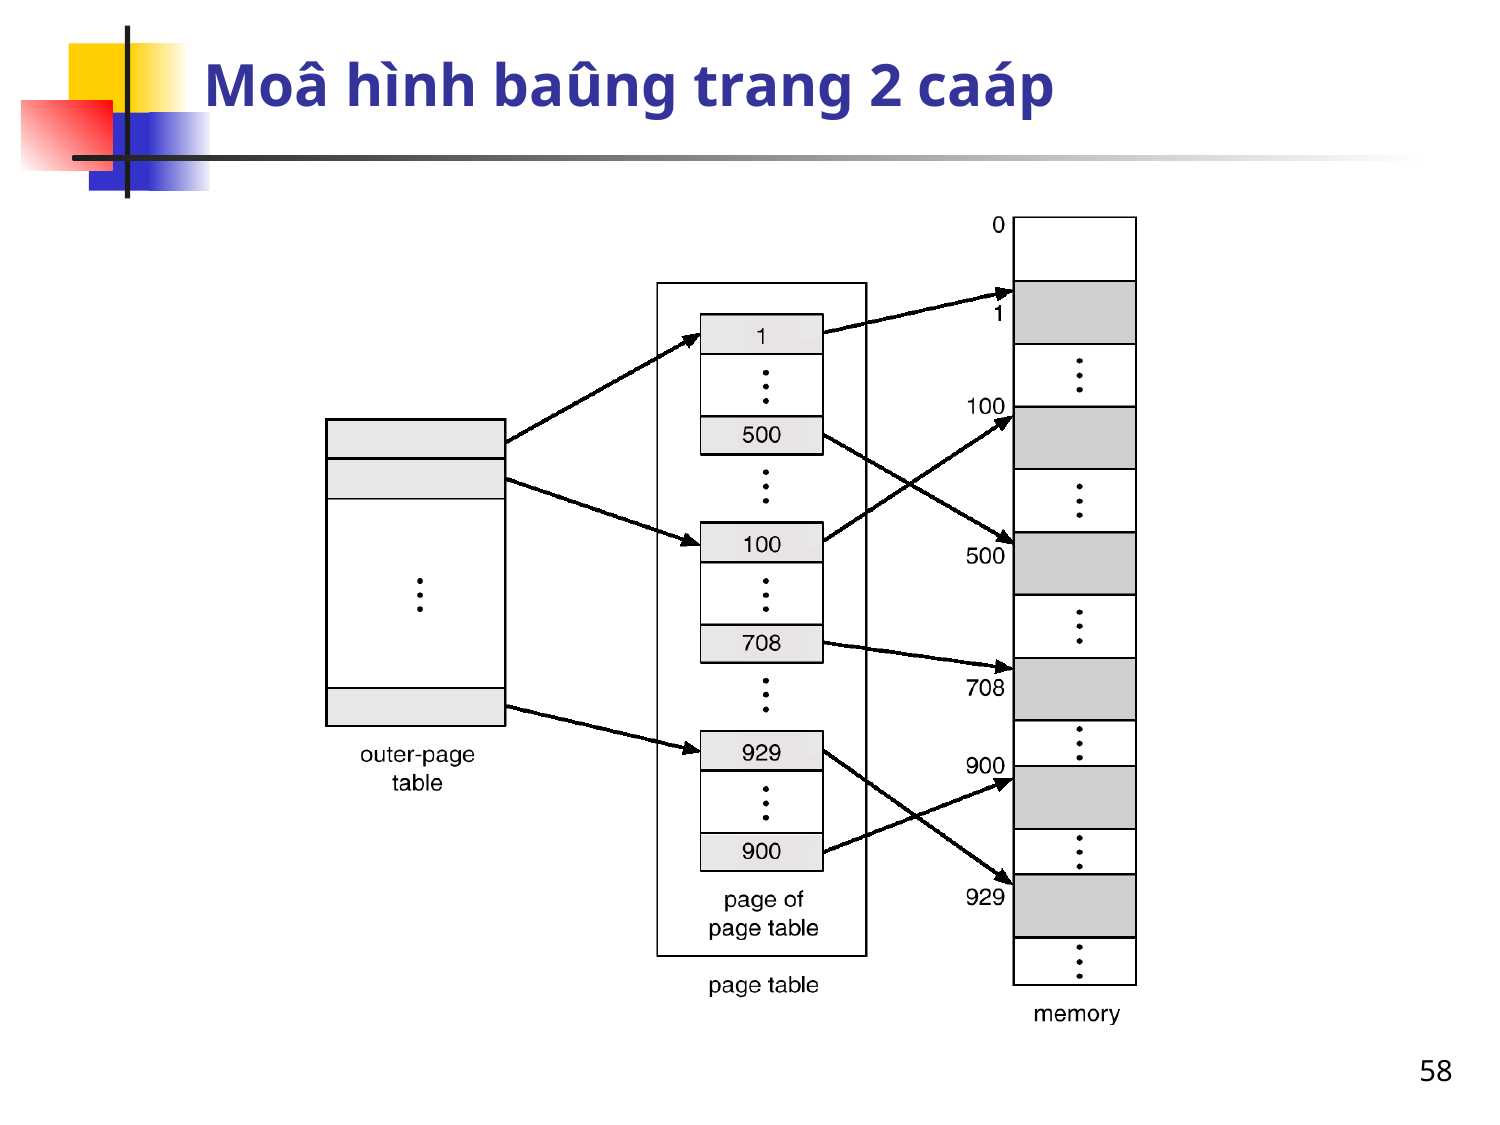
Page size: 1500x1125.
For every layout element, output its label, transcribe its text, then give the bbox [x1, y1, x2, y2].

picture [324, 212, 1139, 1026]
title Moâ hình baûng trang 2 caáp [188, 23, 1468, 126]
slide_number 58 [1154, 1023, 1468, 1100]
